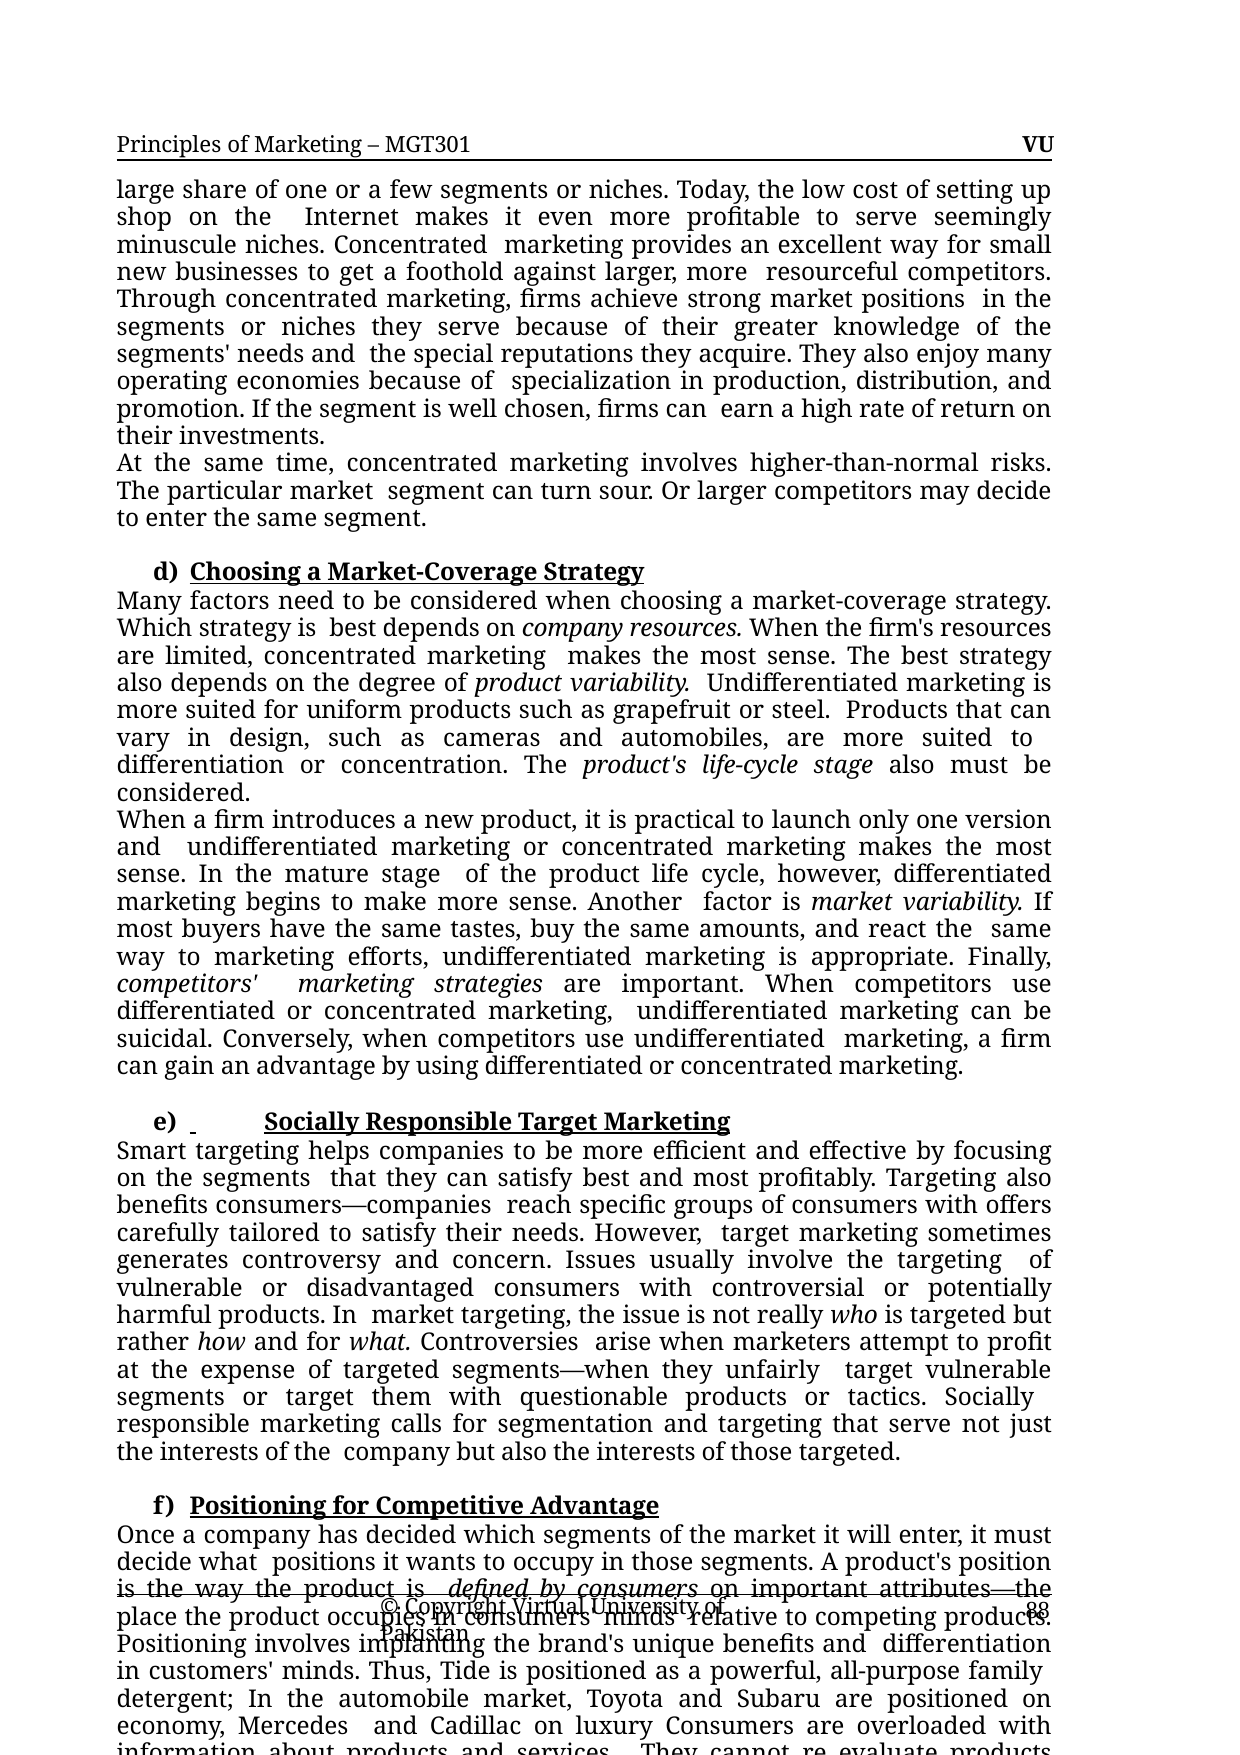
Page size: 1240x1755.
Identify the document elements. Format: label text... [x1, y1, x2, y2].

text_box Principles of Marketing – MGT301 VU large share of one or a few segments or niches. Today, the low cost of setting up shop on the Internet makes it even more profitable to serve seemingly minuscule niches. Concentrated marketing provides an excellent way for small new businesses to get a foothold against larger, more resourceful competitors. Through concentrated marketing, firms achieve strong market positions in the segments or niches they serve because of their greater knowledge of the segments' needs and the special reputations they acquire. They also enjoy many operating economies because of specialization in production, distribution, and promotion. If the segment is well chosen, firms can earn a high rate of return on their investments. At the same time, concentrated marketing involves higher-than-normal risks. The particular market segment can turn sour. Or larger competitors may decide to enter the same segment. Choosing a Market-Coverage Strategy Many factors need to be considered when choosing a market-coverage strategy. Which strategy is best depends on company resources. When the firm's resources are limited, concentrated marketing makes the most sense. The best strategy also depends on the degree of product variability. Undifferentiated marketing is more suited for uniform products such as grapefruit or steel. Products that can vary in design, such as cameras and automobiles, are more suited to differentiation or concentration. The product's life-cycle stage also must be considered. When a firm introduces a new product, it is practical to launch only one version and undifferentiated marketing or concentrated marketing makes the most sense. In the mature stage of the product life cycle, however, differentiated marketing begins to make more sense. Another factor is market variability. If most buyers have the same tastes, buy the same amounts, and react the same way to marketing efforts, undifferentiated marketing is appropriate. Finally, competitors' marketing strategies are important. When competitors use differentiated or concentrated marketing, undifferentiated marketing can be suicidal. Conversely, when competitors use undifferentiated marketing, a firm can gain an advantage by using differentiated or concentrated marketing. Socially Responsible Target Marketing Smart targeting helps companies to be more efficient and effective by focusing on the segments that they can satisfy best and most profitably. Targeting also benefits consumers—companies reach specific groups of consumers with offers carefully tailored to satisfy their needs. However, target marketing sometimes generates controversy and concern. Issues usually involve the targeting of vulnerable or disadvantaged consumers with controversial or potentially harmful products. In market targeting, the issue is not really who is targeted but rather how and for what. Controversies arise when marketers attempt to profit at the expense of targeted segments—when they unfairly target vulnerable segments or target them with questionable products or tactics. Socially responsible marketing calls for segmentation and targeting that serve not just the interests of the company but also the interests of those targeted. Positioning for Competitive Advantage Once a company has decided which segments of the market it will enter, it must decide what positions it wants to occupy in those segments. A product's position is the way the product is defined by consumers on important attributes—the place the product occupies in consumers' minds relative to competing products. Positioning involves implanting the brand's unique benefits and differentiation in customers' minds. Thus, Tide is positioned as a powerful, all-purpose family detergent; In the automobile market, Toyota and Subaru are positioned on economy, Mercedes and Cadillac on luxury Consumers are overloaded with information about products and services. They cannot re evaluate products every time they make a buying decision. To simplify the buying process, consumers organize products into categories—they "position" products, services, and companies in their minds. A product's position is the complex set of perceptions, impressions, and feelings that consumers have for the product compared with competing products. Consumers [114, 130, 1055, 1755]
